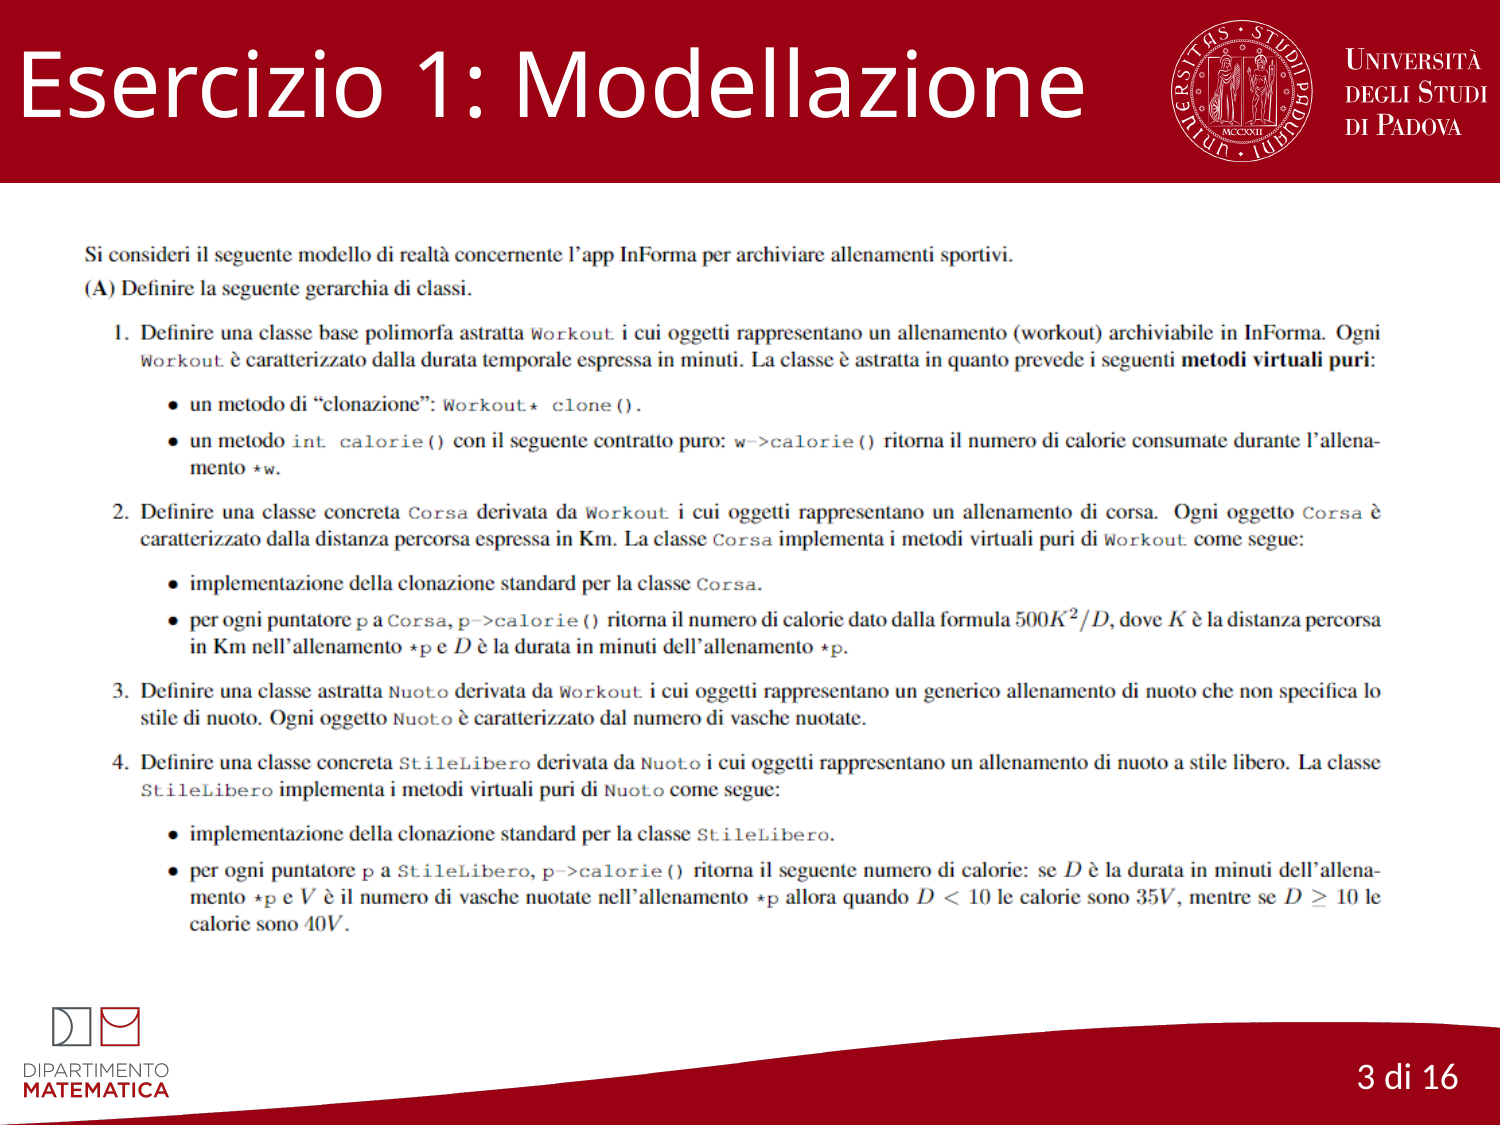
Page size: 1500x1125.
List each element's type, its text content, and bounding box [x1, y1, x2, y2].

picture [0, 1007, 1500, 1125]
picture [1171, 20, 1487, 162]
slide_number 3 di 16 [1136, 1044, 1474, 1104]
title Esercizio 1: Modellazione [0, 0, 1159, 180]
picture [72, 232, 1392, 939]
